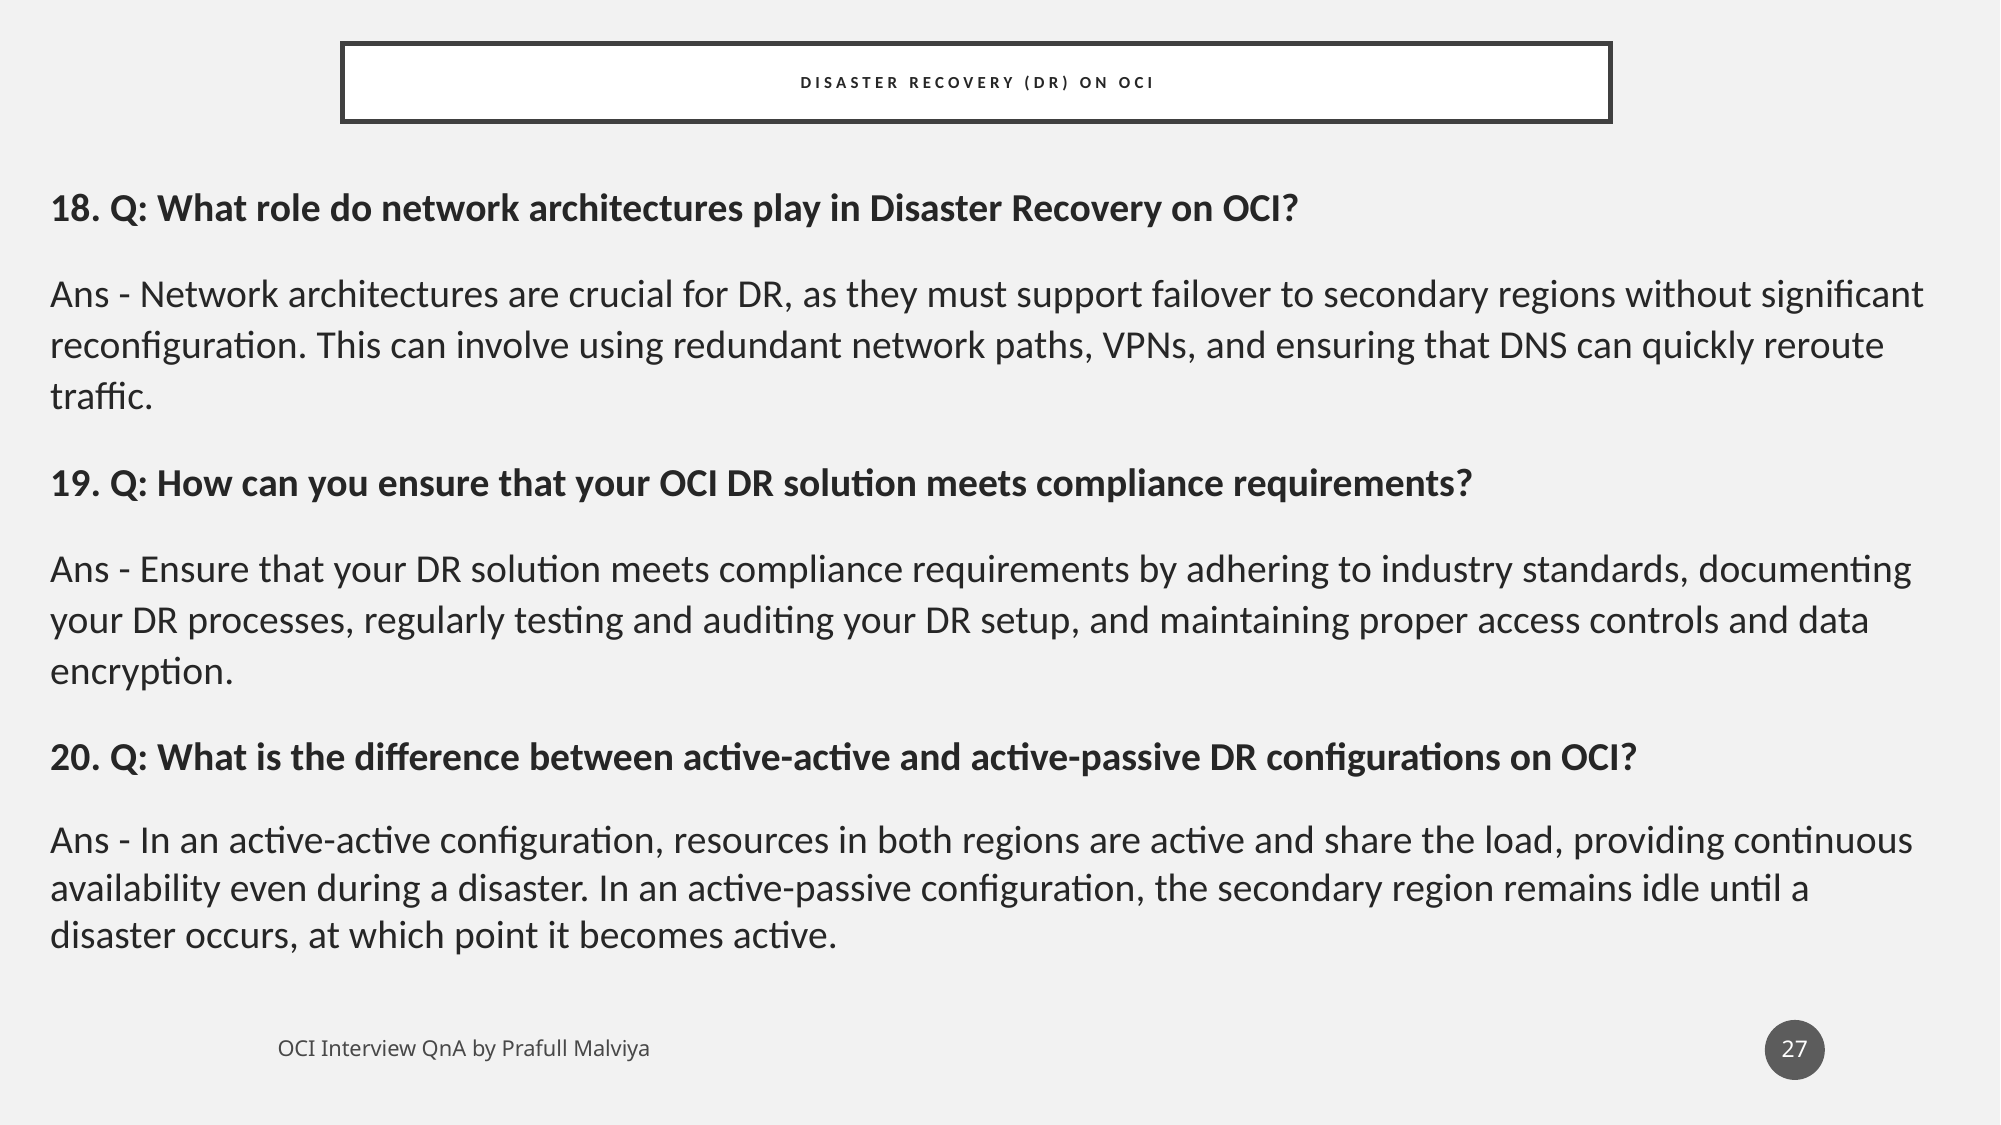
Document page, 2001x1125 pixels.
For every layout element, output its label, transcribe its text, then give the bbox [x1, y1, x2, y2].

slide_number 27 [1764, 1019, 1825, 1080]
title Disaster Recovery (DR) on OCI [340, 41, 1613, 124]
list 18. Q: What role do network architectures play in Disaster Recovery on OCI? Ans - Network architectures are crucial for DR, as they must support failover to secondary regions without significant reconfiguration. This can involve using redundant network paths, VPNs, and ensuring that DNS can quickly reroute traffic. 19. Q: How can you ensure that your OCI DR solution meets compliance requirements? Ans - Ensure that your DR solution meets compliance requirements by adhering to industry standards, documenting your DR processes, regularly testing and auditing your DR setup, and maintaining proper access controls and data encryption. 20. Q: What is the difference between active-active and active-passive DR configurations on OCI? Ans - In an active-active configuration, resources in both regions are active and share the load, providing continuous availability even during a disaster. In an active-passive configuration, the secondary region remains idle until a disaster occurs, at which point it becomes active. [35, 171, 1946, 968]
footer OCI Interview QnA by Prafull Malviya [262, 1023, 1231, 1076]
